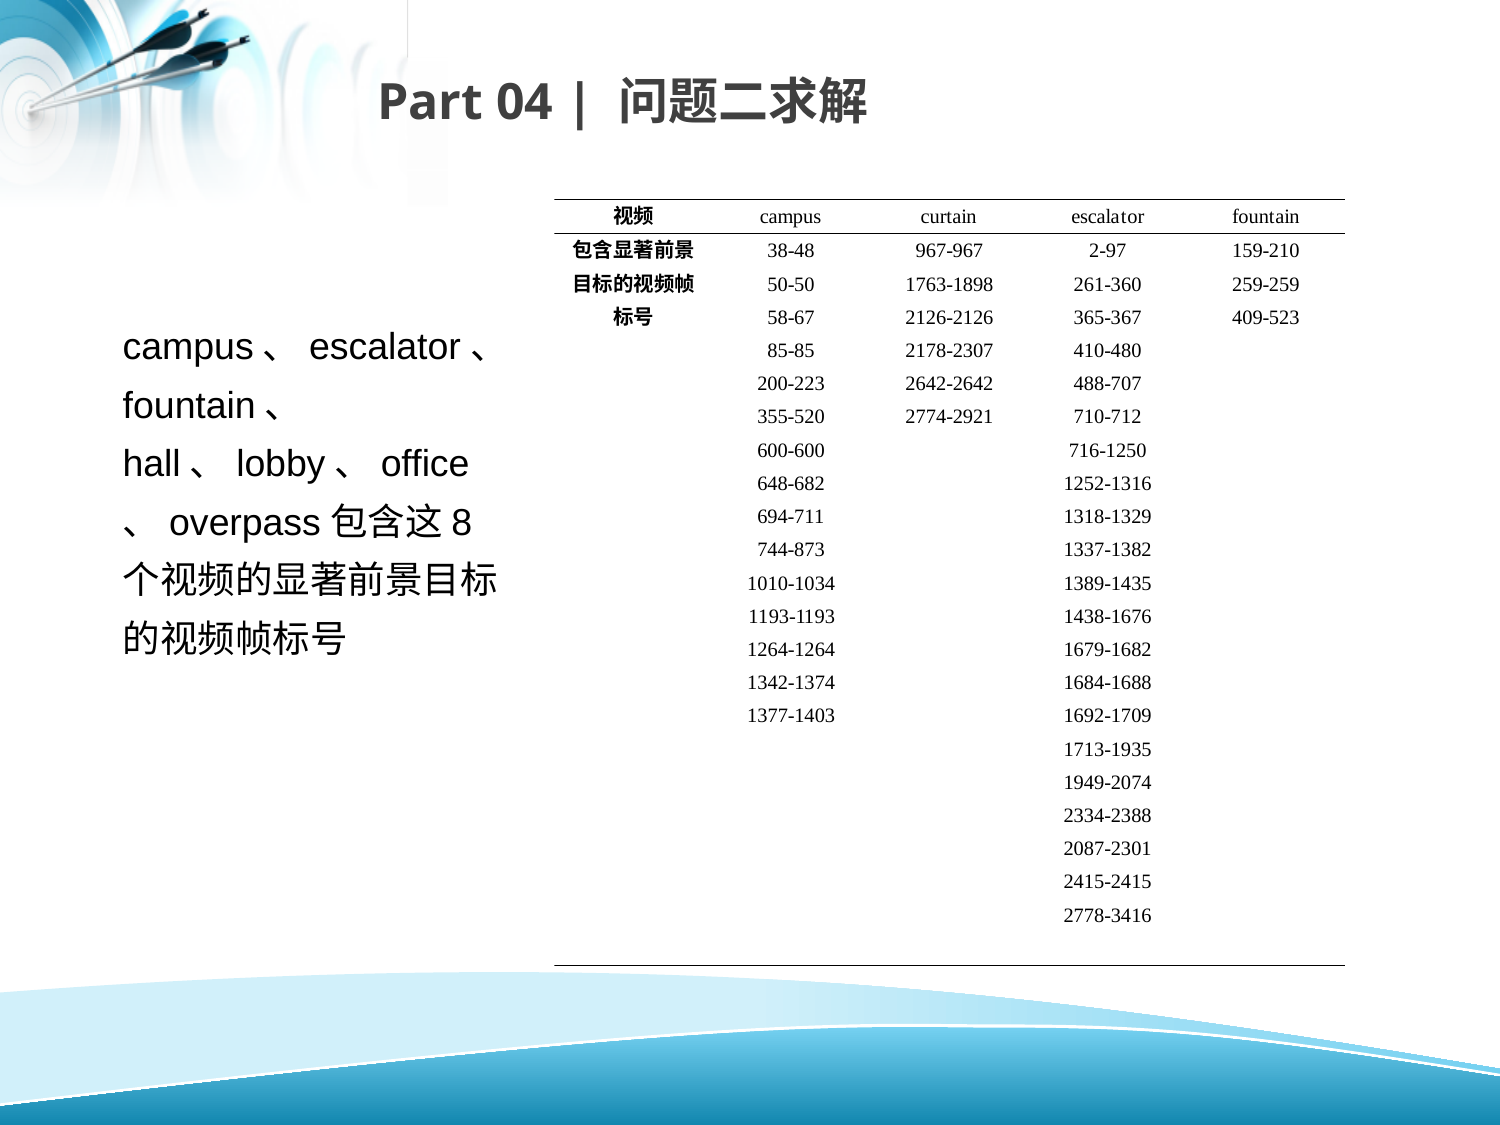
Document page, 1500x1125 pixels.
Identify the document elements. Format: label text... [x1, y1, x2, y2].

picture [554, 198, 1500, 1000]
text_box campus、escalator、fountain、 hall、lobby、office、overpass包含这8个视频的显著前景目标的视频帧标号 [107, 242, 525, 667]
picture [0, 0, 448, 373]
text_box Part 04 | 问题二求解 [365, 45, 880, 135]
slide_number [1059, 1042, 1397, 1103]
